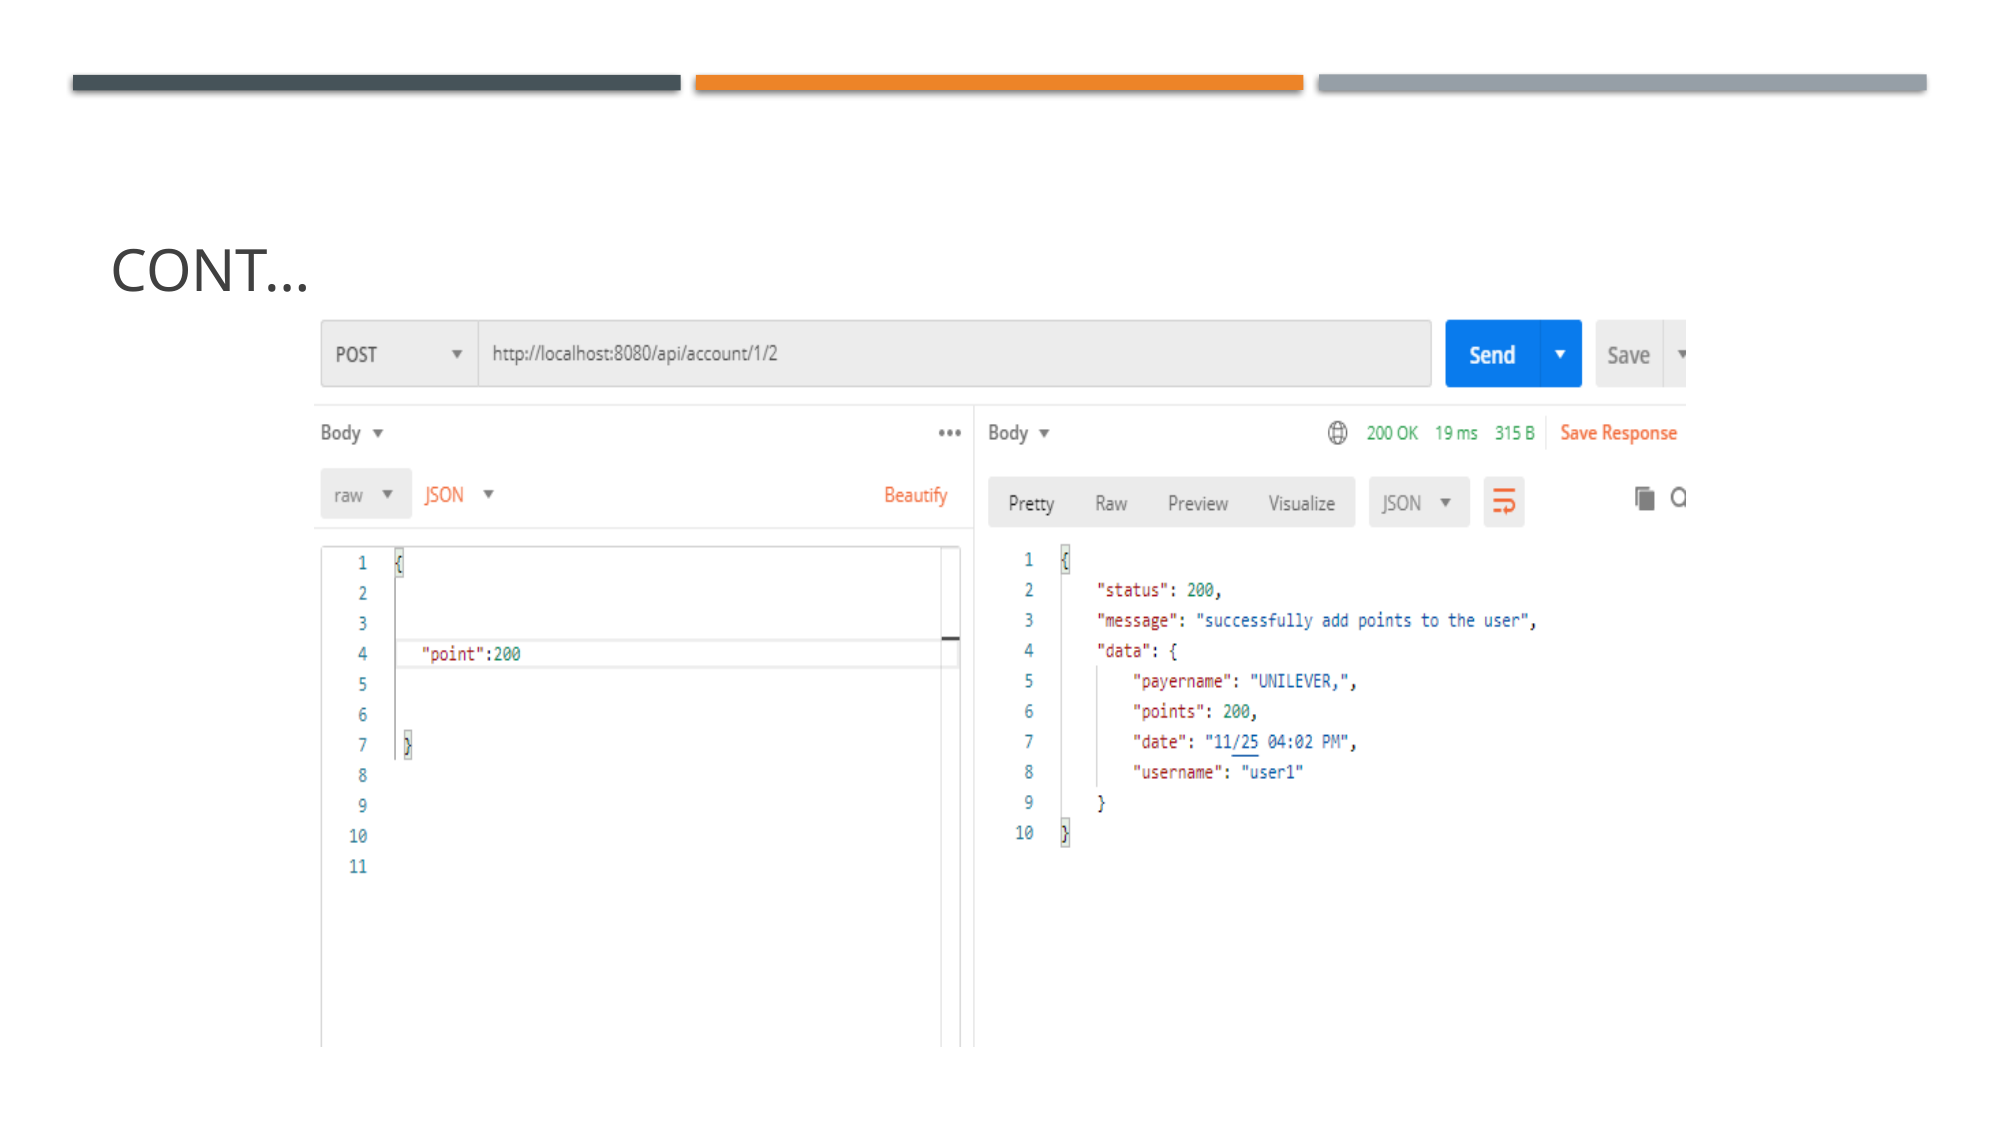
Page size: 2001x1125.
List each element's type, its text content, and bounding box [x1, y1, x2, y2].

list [313, 309, 1686, 1048]
title Cont… [95, 115, 1905, 311]
